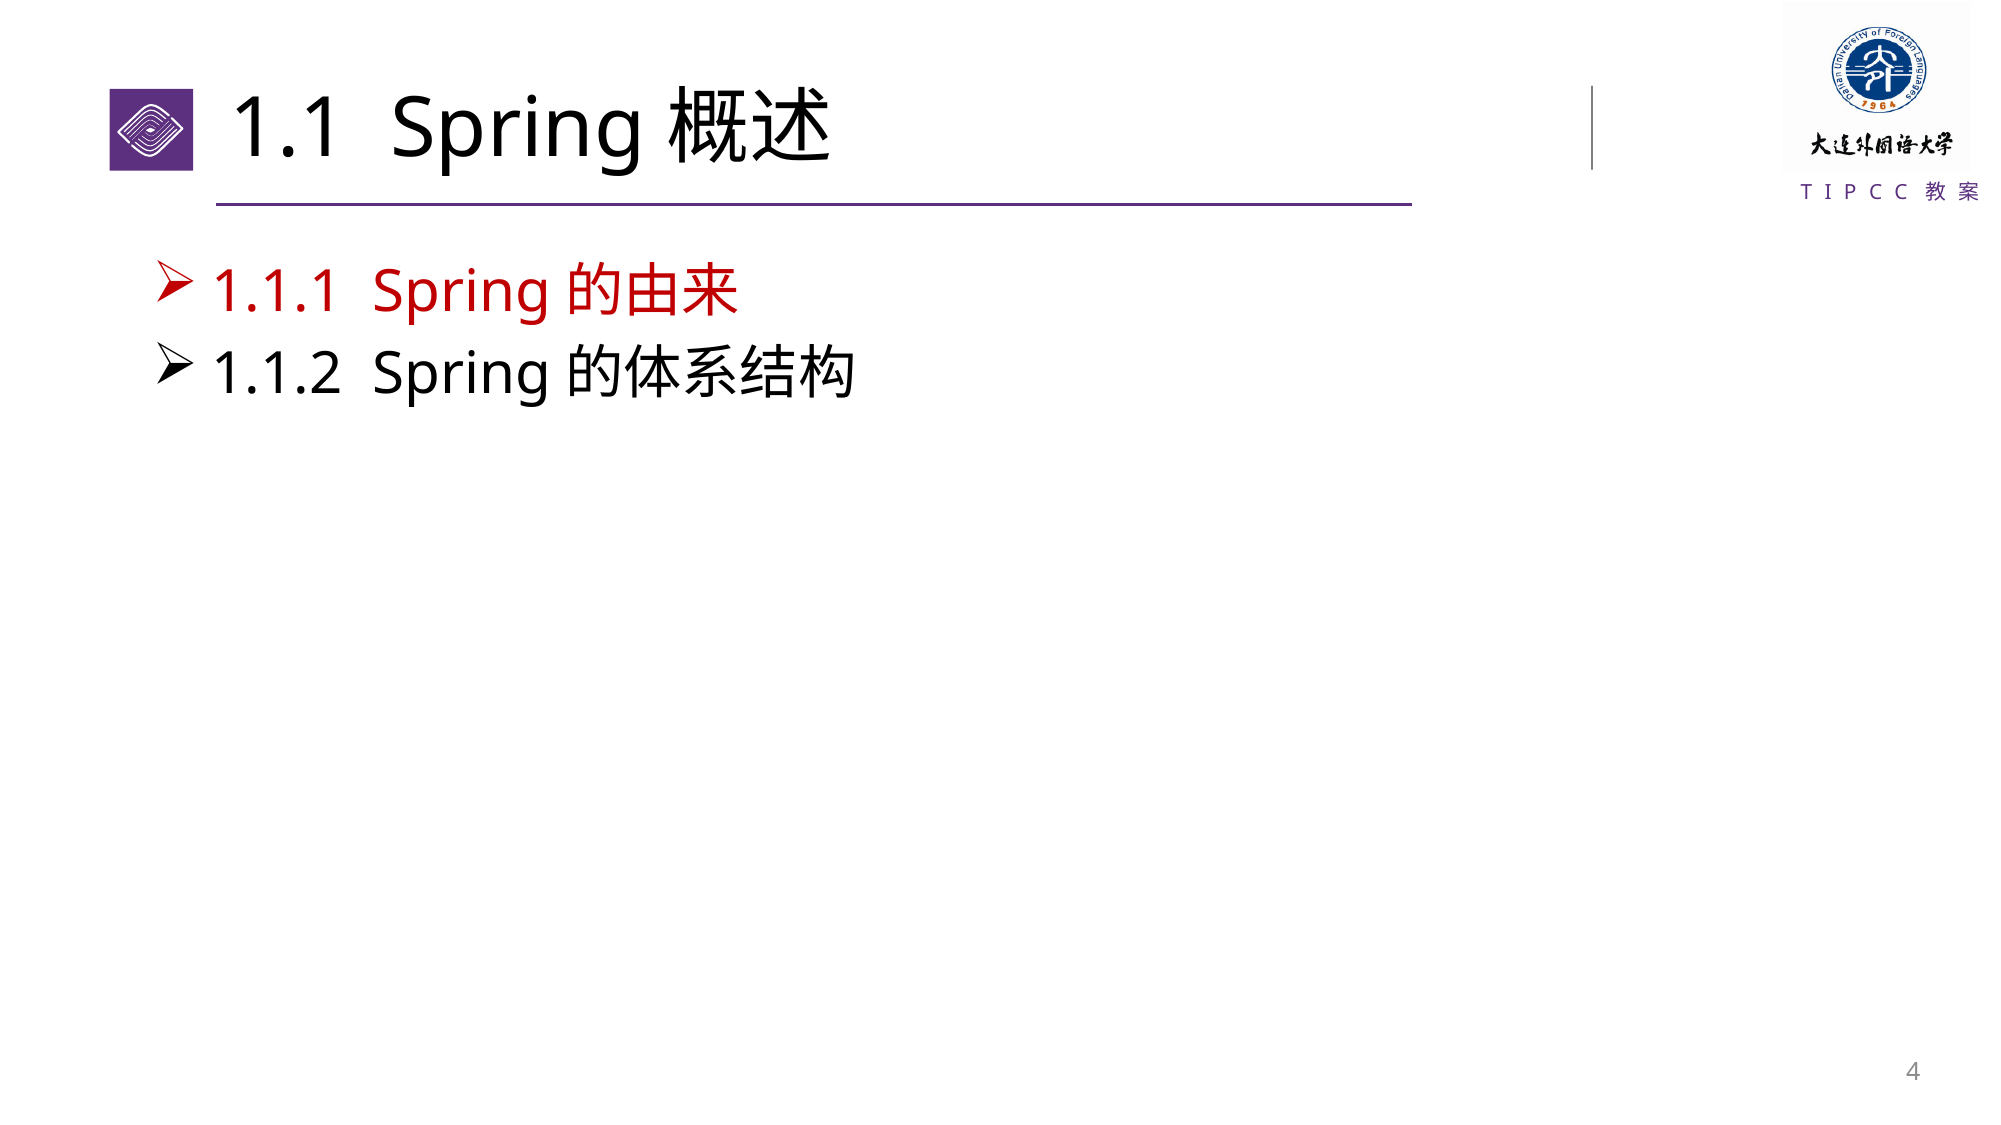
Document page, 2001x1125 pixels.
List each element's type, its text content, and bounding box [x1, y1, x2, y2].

picture [1782, 2, 1971, 172]
slide_number 3 [1485, 1042, 1936, 1103]
title 1.1 Spring概述 [214, 57, 1564, 203]
list 1.1.1 Spring的由来 1.1.2 Spring的体系结构 [137, 245, 1863, 1068]
